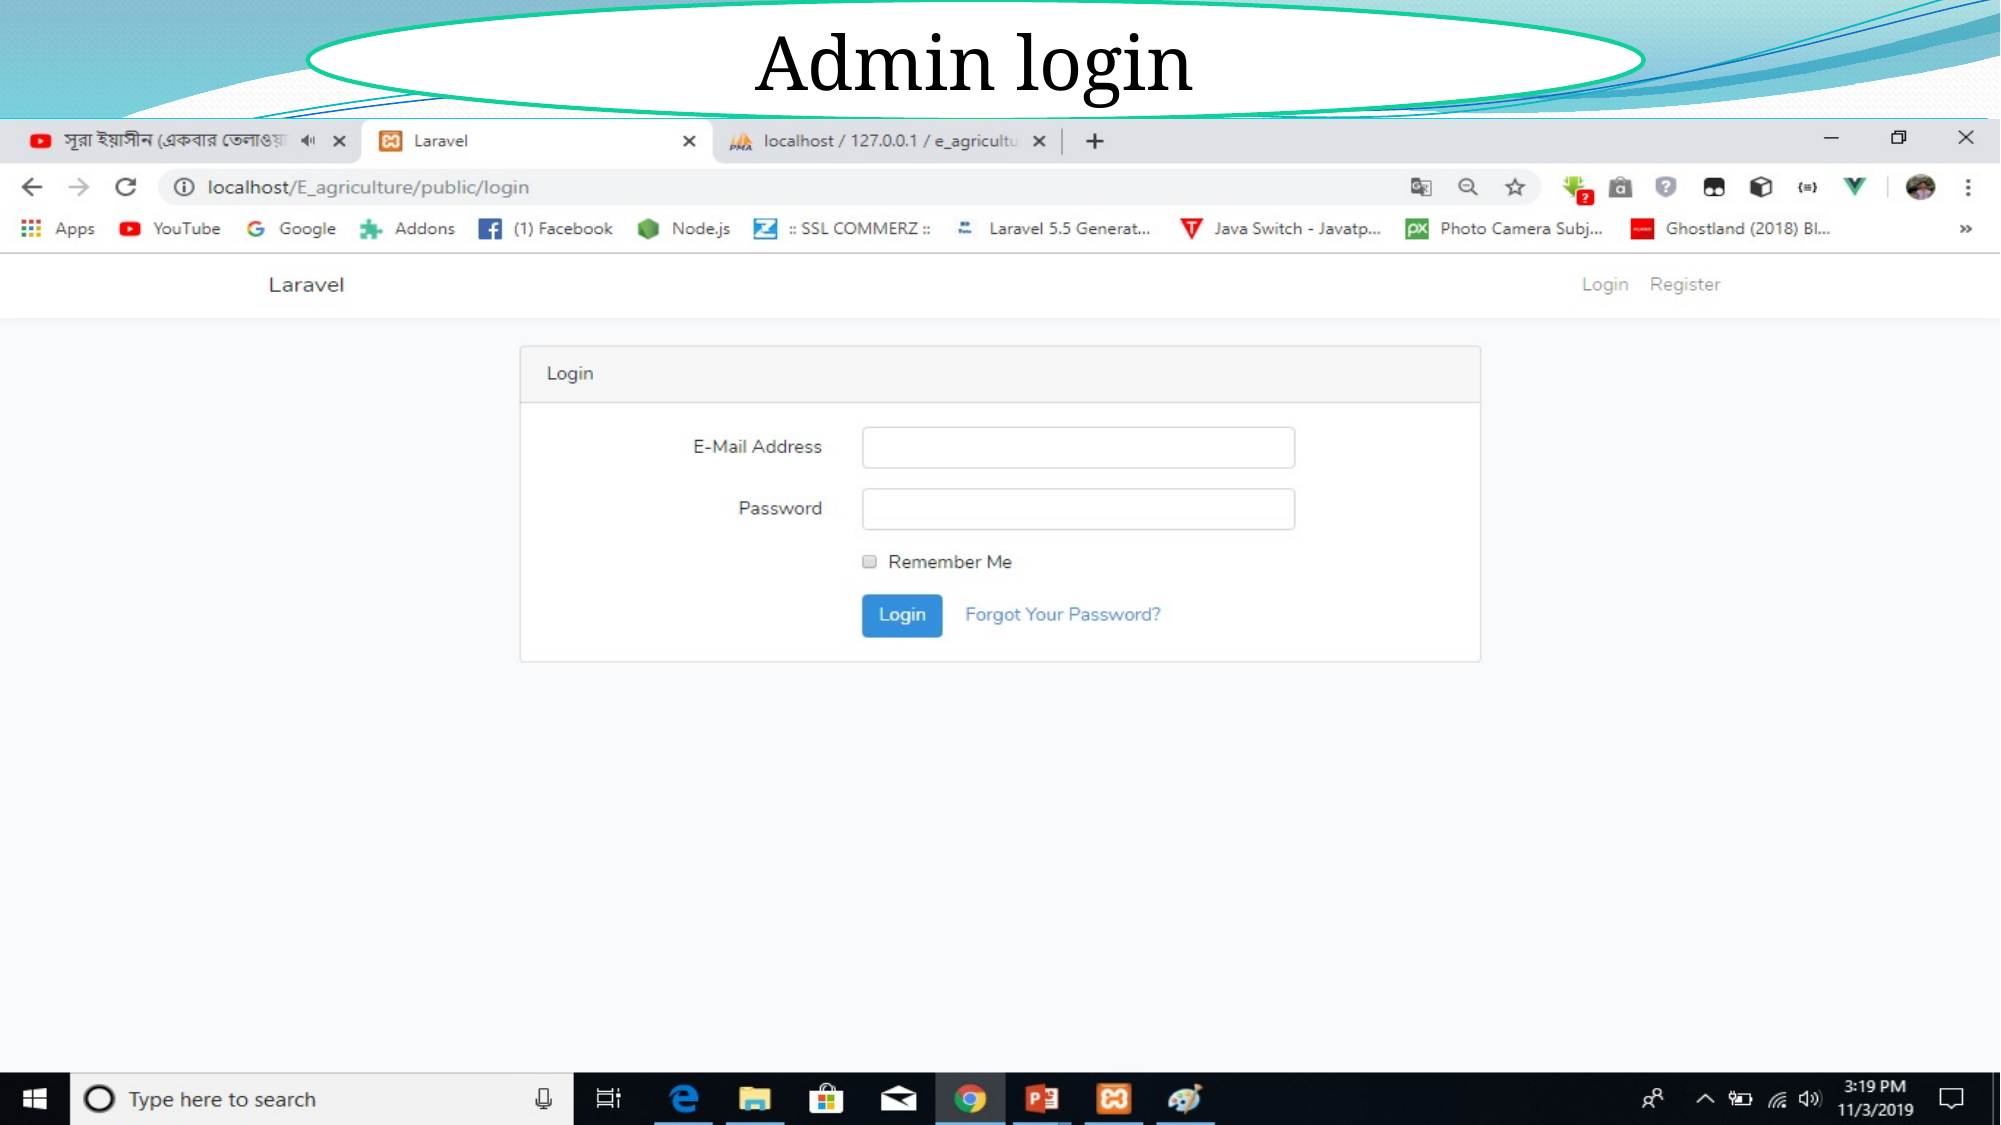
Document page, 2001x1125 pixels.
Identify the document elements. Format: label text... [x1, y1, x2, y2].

text_box Admin login [305, 0, 1646, 118]
picture [0, 119, 2000, 1125]
